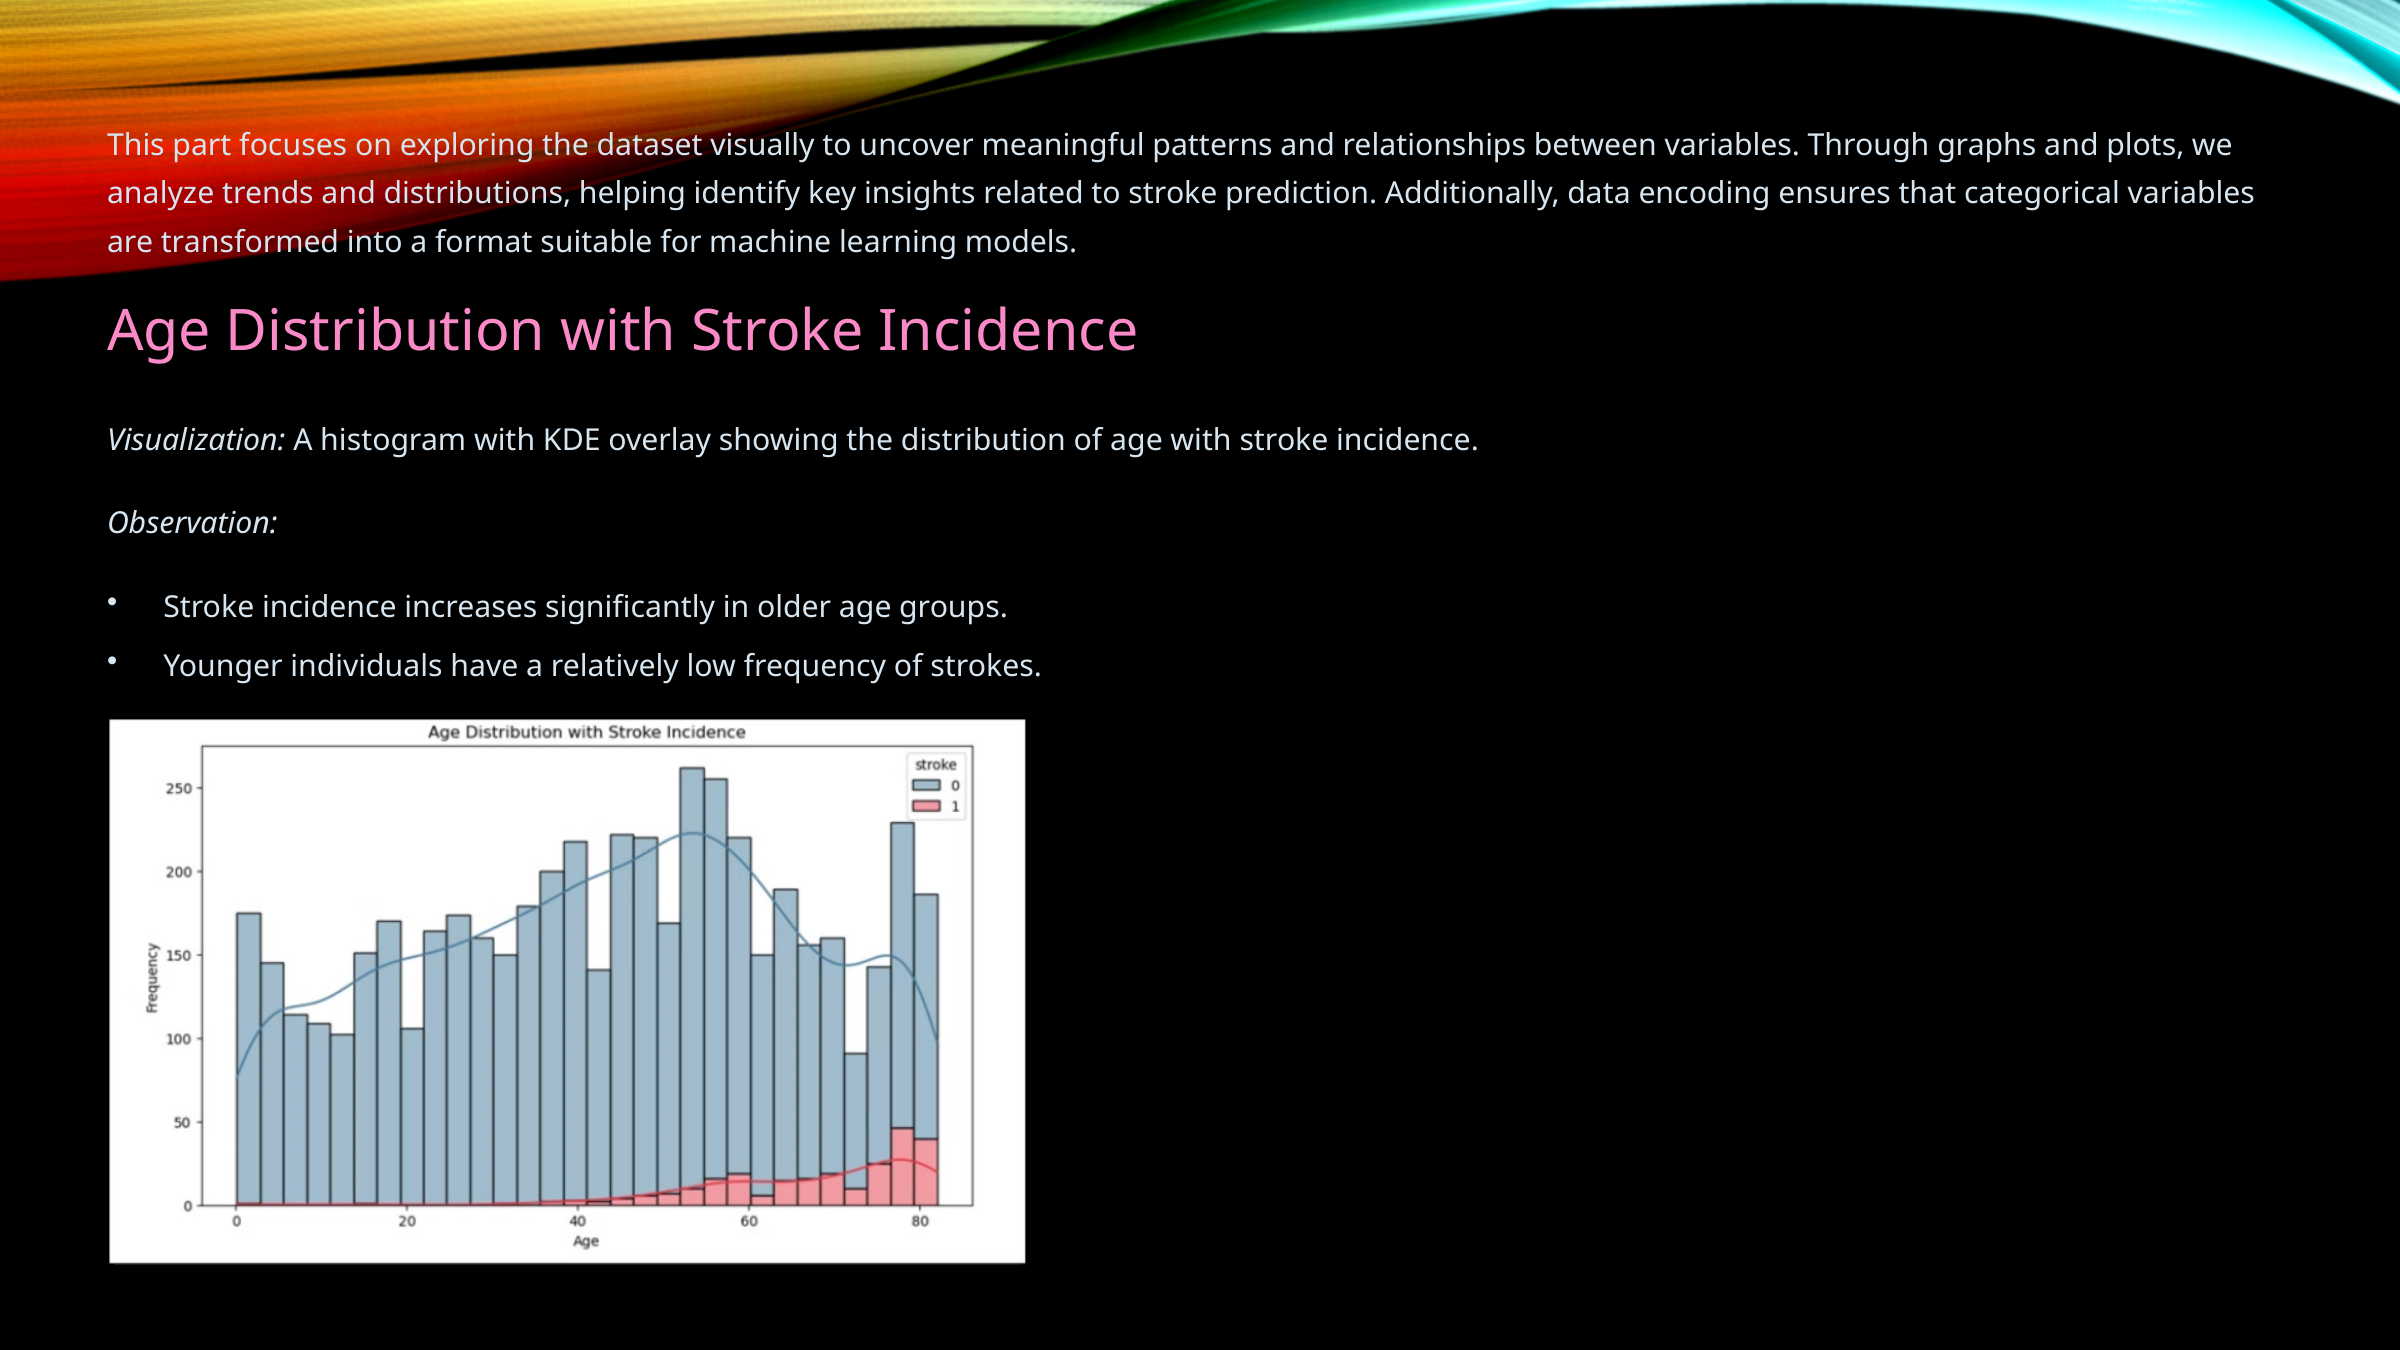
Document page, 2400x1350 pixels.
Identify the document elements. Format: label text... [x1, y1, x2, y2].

picture [106, 716, 1028, 1266]
text_box Age Distribution with Stroke Incidence [107, 289, 1149, 362]
text_box Visualization: A histogram with KDE overlay showing the distribution of age with stroke incidence. [107, 407, 2293, 457]
picture [0, 0, 2400, 284]
text_box Younger individuals have a relatively low frequency of strokes. [107, 633, 2293, 683]
text_box Stroke incidence increases significantly in older age groups. [107, 574, 2293, 624]
text_box Observation: [107, 490, 2293, 540]
text_box This part focuses on exploring the dataset visually to uncover meaningful patterns and relationships between variables. Through graphs and plots, we analyze trends and distributions, helping identify key insights related to stroke prediction. Additionally, data encoding ensures that categorical variables are transformed into a format suitable for machine learning models. [107, 111, 2293, 259]
